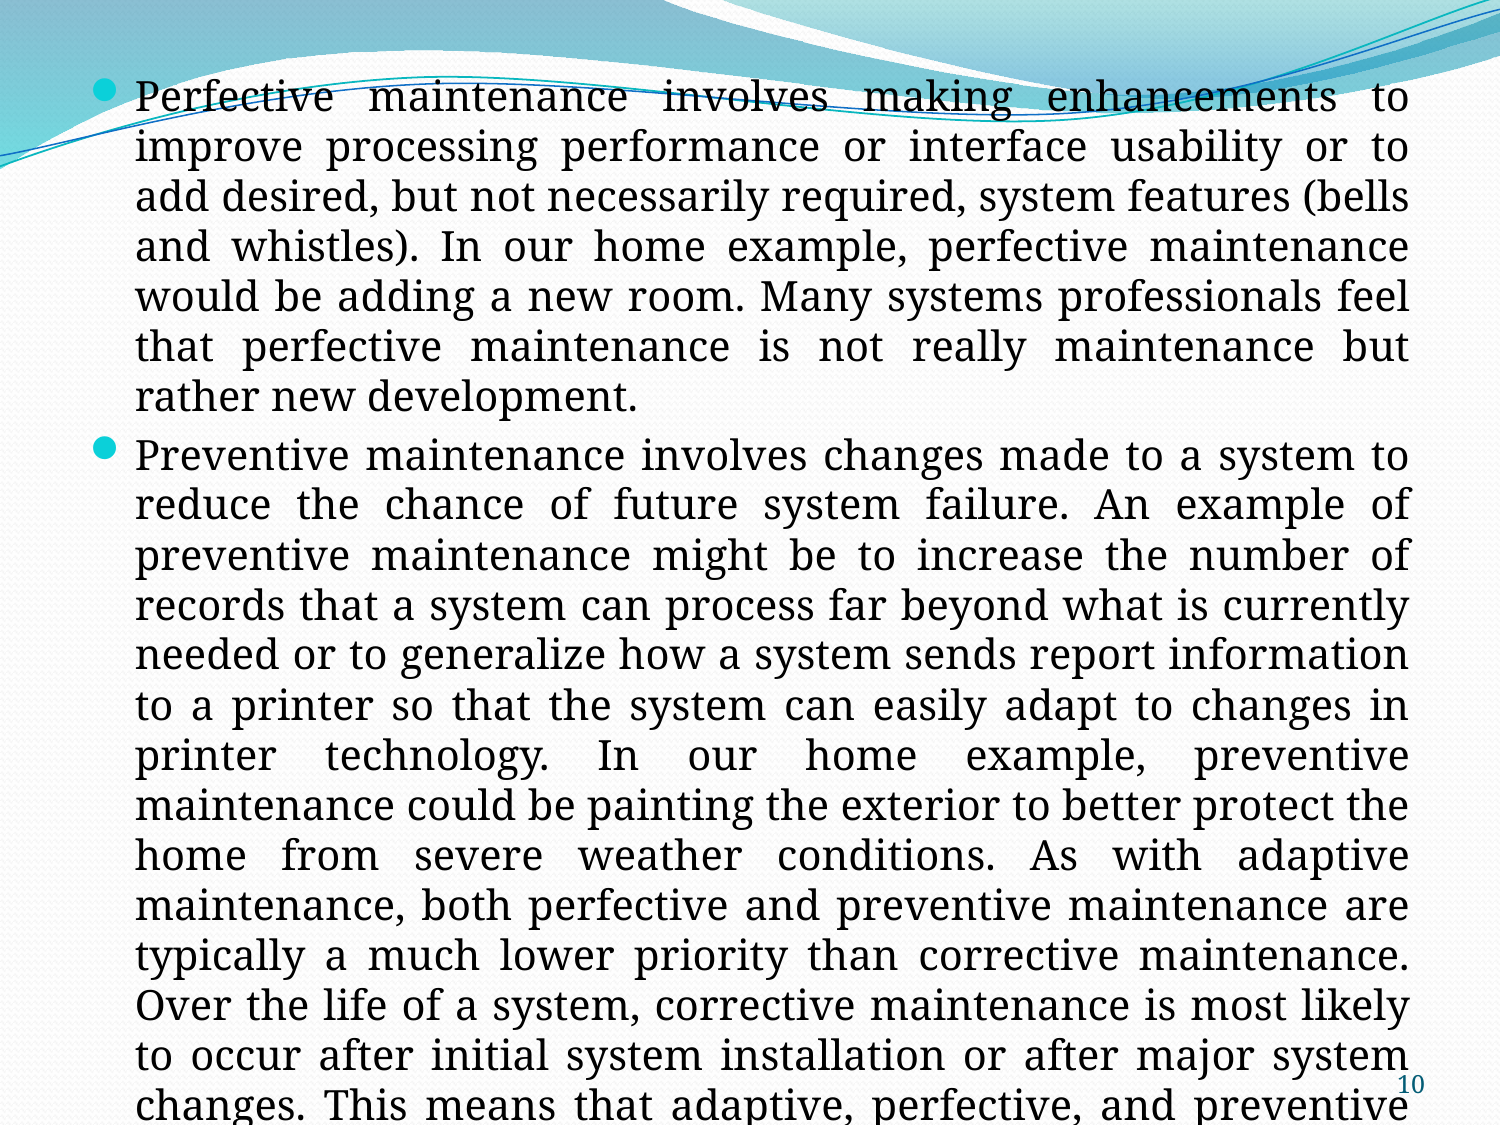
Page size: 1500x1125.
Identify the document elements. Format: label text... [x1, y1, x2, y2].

list Perfective maintenance involves making enhancements to improve processing performance or interface usability or to add desired, but not necessarily required, system features (bells and whistles). In our home example, perfective maintenance would be adding a new room. Many systems professionals feel that perfective maintenance is not really maintenance but rather new development. Preventive maintenance involves changes made to a system to reduce the chance of future system failure. An example of preventive maintenance might be to increase the number of records that a system can process far beyond what is currently needed or to generalize how a system sends report information to a printer so that the system can easily adapt to changes in printer technology. In our home example, preventive maintenance could be painting the exterior to better protect the home from severe weather conditions. As with adaptive maintenance, both perfective and preventive maintenance are typically a much lower priority than corrective maintenance. Over the life of a system, corrective maintenance is most likely to occur after initial system installation or after major system changes. This means that adaptive, perfective, and preventive maintenance activities can lead to corrective maintenance activities if not carefully designed and implemented. [75, 62, 1425, 1038]
slide_number 10 [1299, 1042, 1425, 1103]
